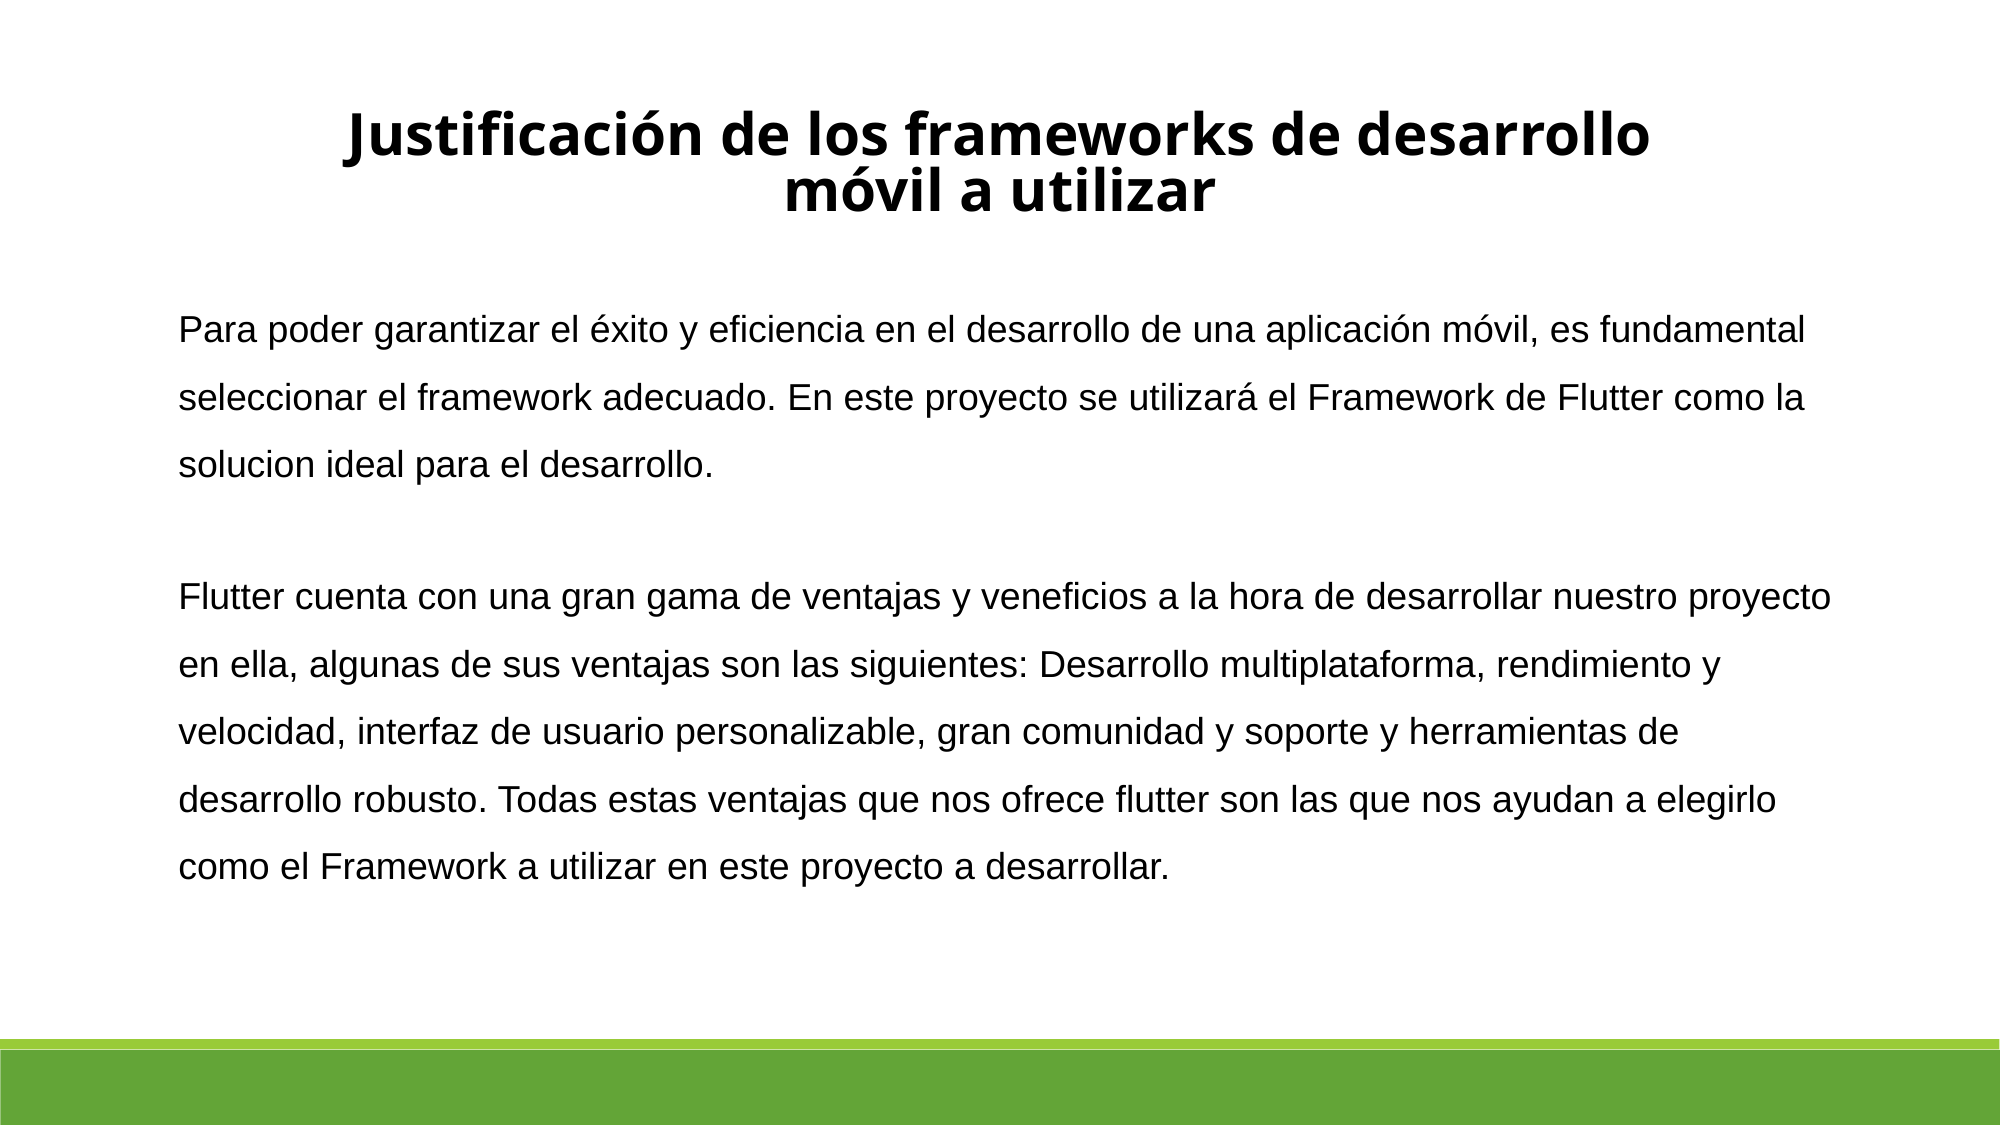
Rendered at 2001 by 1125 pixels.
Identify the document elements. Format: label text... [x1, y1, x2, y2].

text_box Justificación de los frameworks de desarrollo móvil a utilizar [249, 80, 1750, 253]
text_box Flutter cuenta con una gran gama de ventajas y veneficios a la hora de desarrollar nuestro proyecto en ella, algunas de sus ventajas son las siguientes: Desarrollo multiplataforma, rendimiento y velocidad, interfaz de usuario personalizable, gran comunidad y soporte y herramientas de desarrollo robusto. Todas estas ventajas que nos ofrece flutter son las que nos ayudan a elegirlo como el Framework a utilizar en este proyecto a desarrollar. [163, 542, 1865, 895]
text_box Para poder garantizar el éxito y eficiencia en el desarrollo de una aplicación móvil, es fundamental seleccionar el framework adecuado. En este proyecto se utilizará el Framework de Flutter como la solucion ideal para el desarrollo. [163, 275, 1865, 493]
